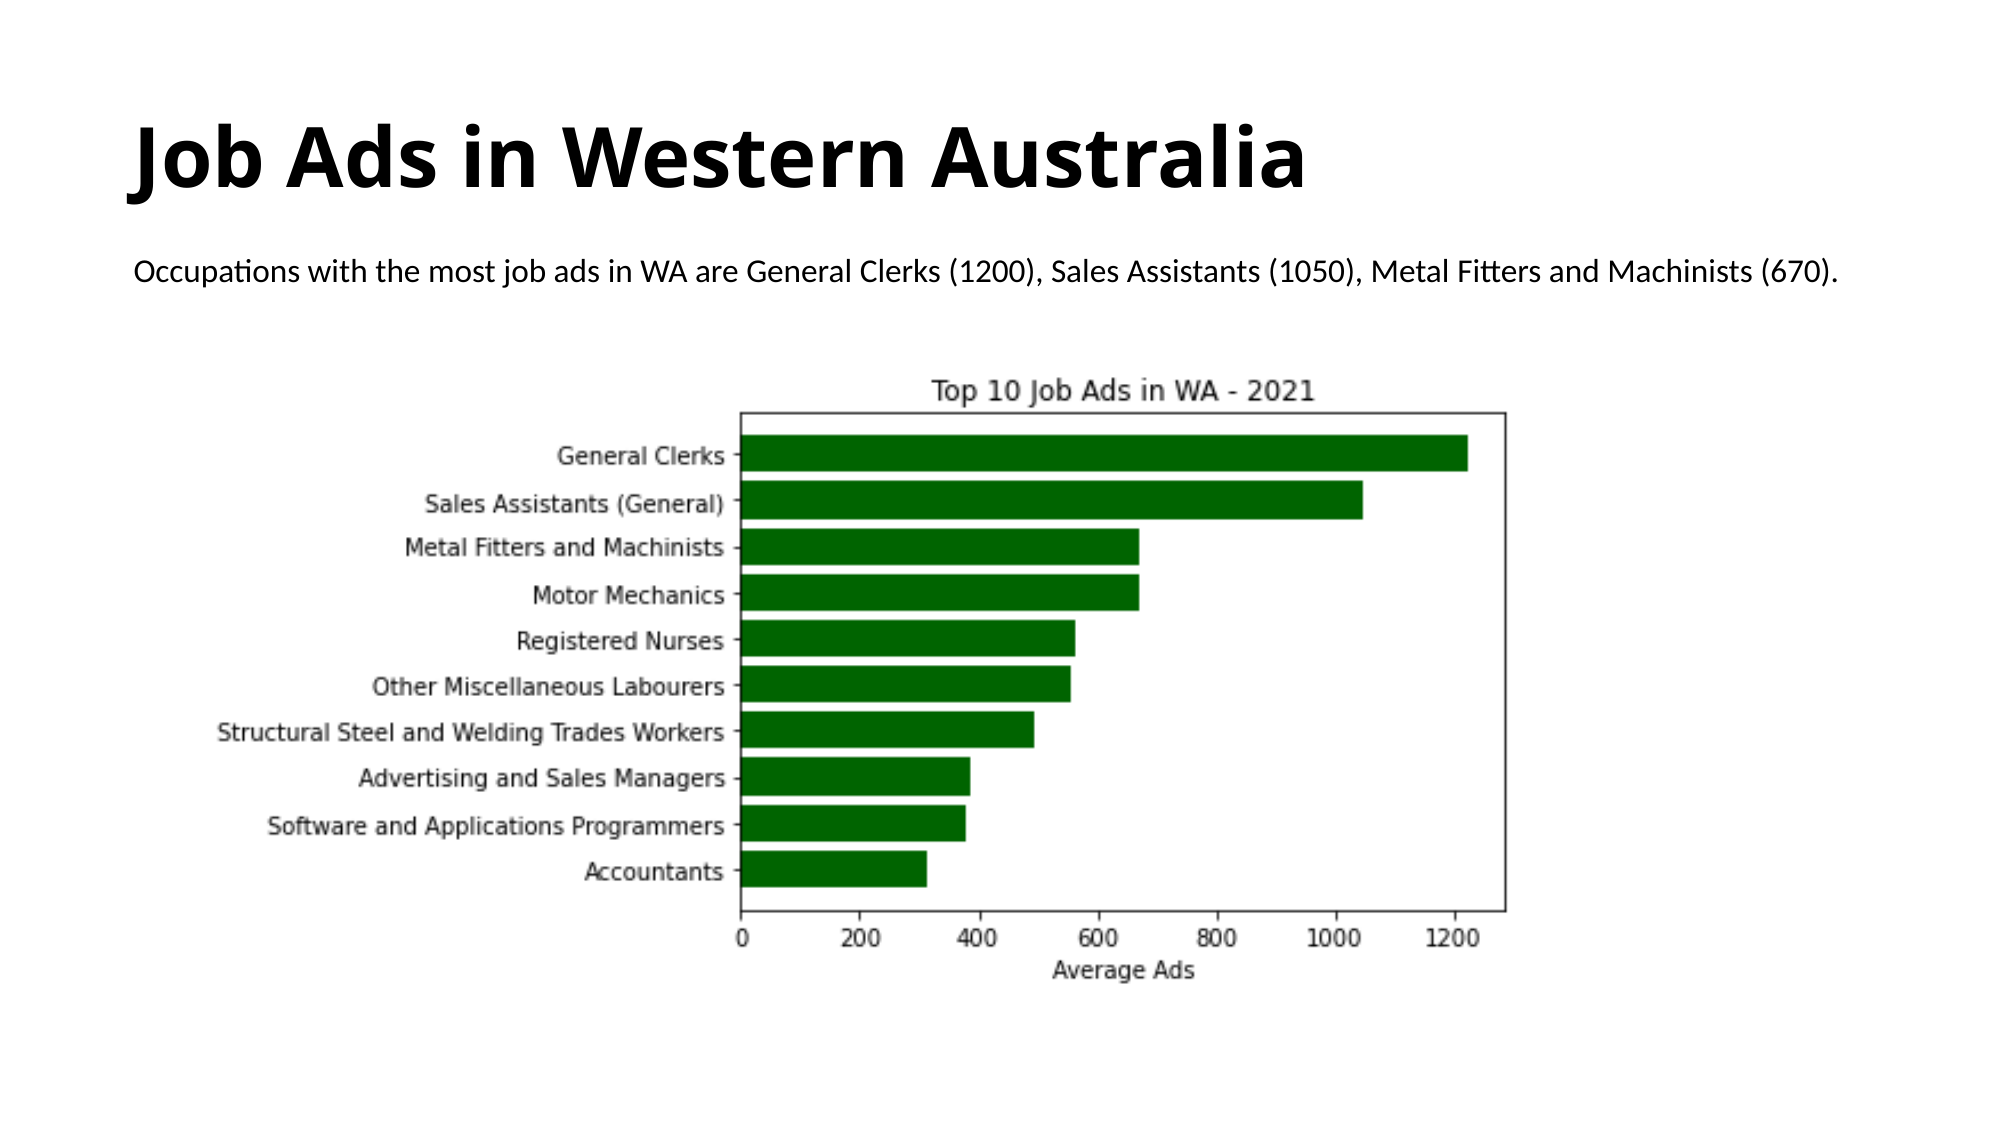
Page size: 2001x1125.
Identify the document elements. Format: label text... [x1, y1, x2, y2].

picture [211, 367, 1521, 993]
text_box Job Ads in Western Australia [118, 51, 1844, 241]
text_box Occupations with the most job ads in WA are General Clerks (1200), Sales Assistants (1050), Metal Fitters and Machinists (670). [118, 241, 1882, 297]
